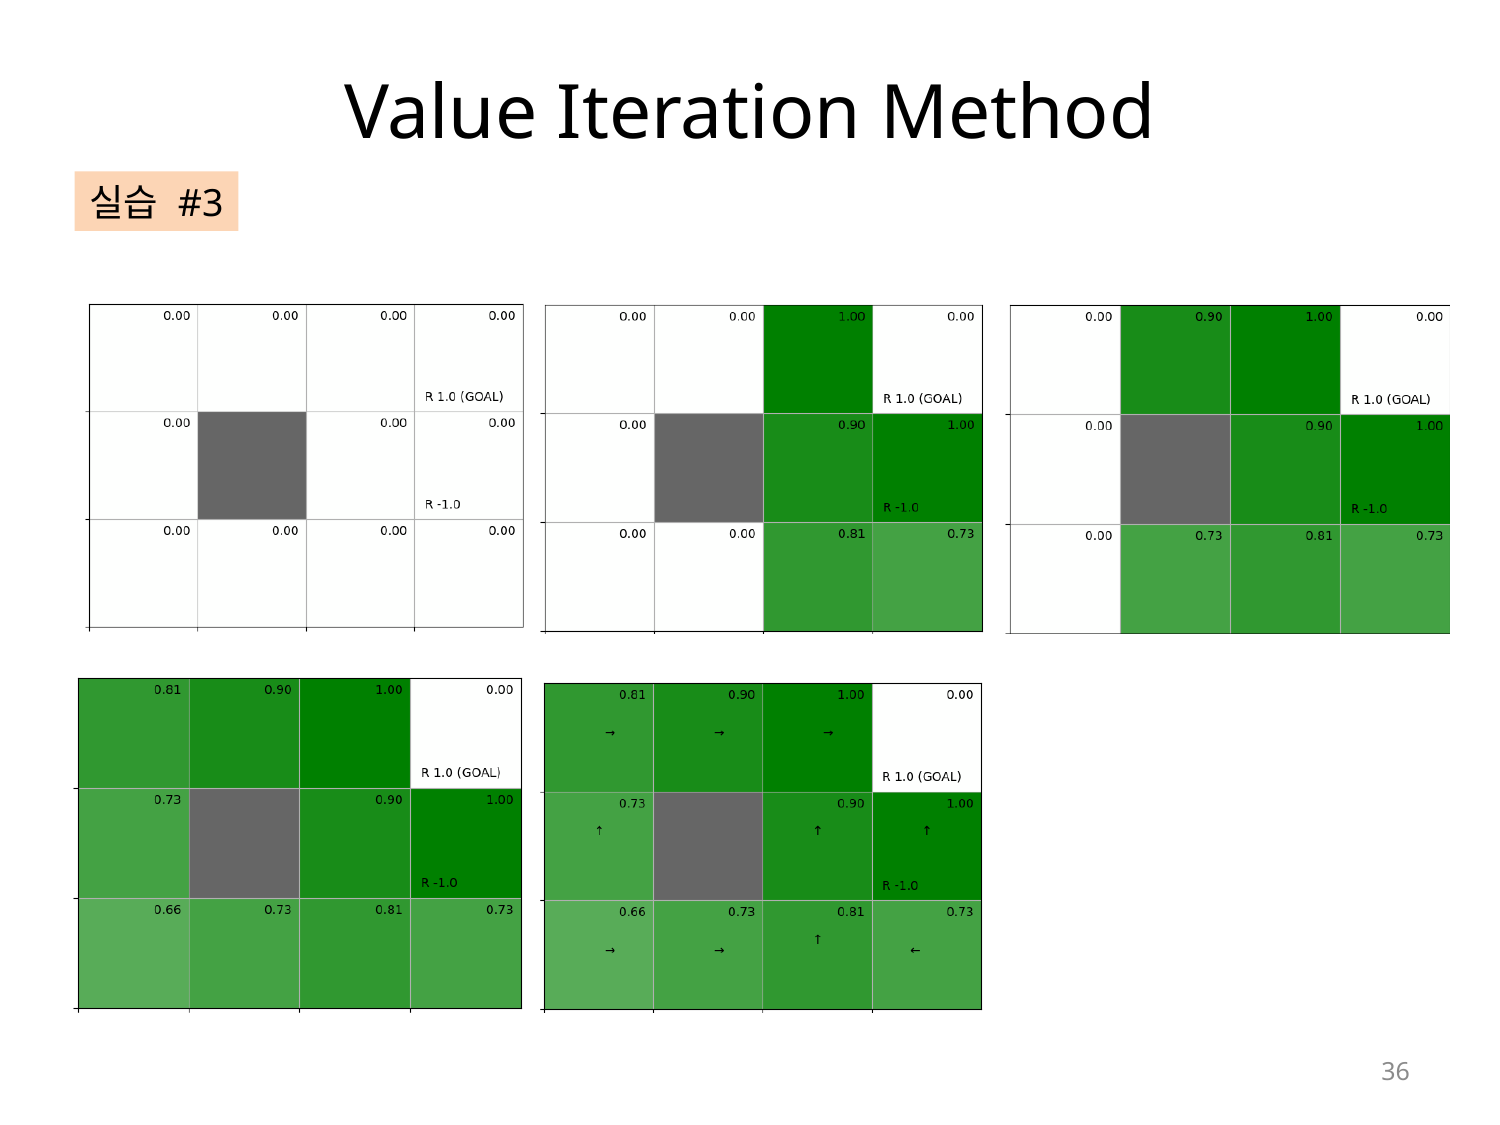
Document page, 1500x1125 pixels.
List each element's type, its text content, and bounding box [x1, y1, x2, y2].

picture [532, 671, 984, 1013]
text_box 실습 #3 [74, 171, 239, 231]
picture [1003, 298, 1450, 634]
title Value Iteration Method [75, 45, 1425, 173]
slide_number 36 [1074, 1042, 1425, 1103]
picture [79, 292, 524, 634]
picture [538, 298, 984, 634]
picture [72, 671, 524, 1013]
